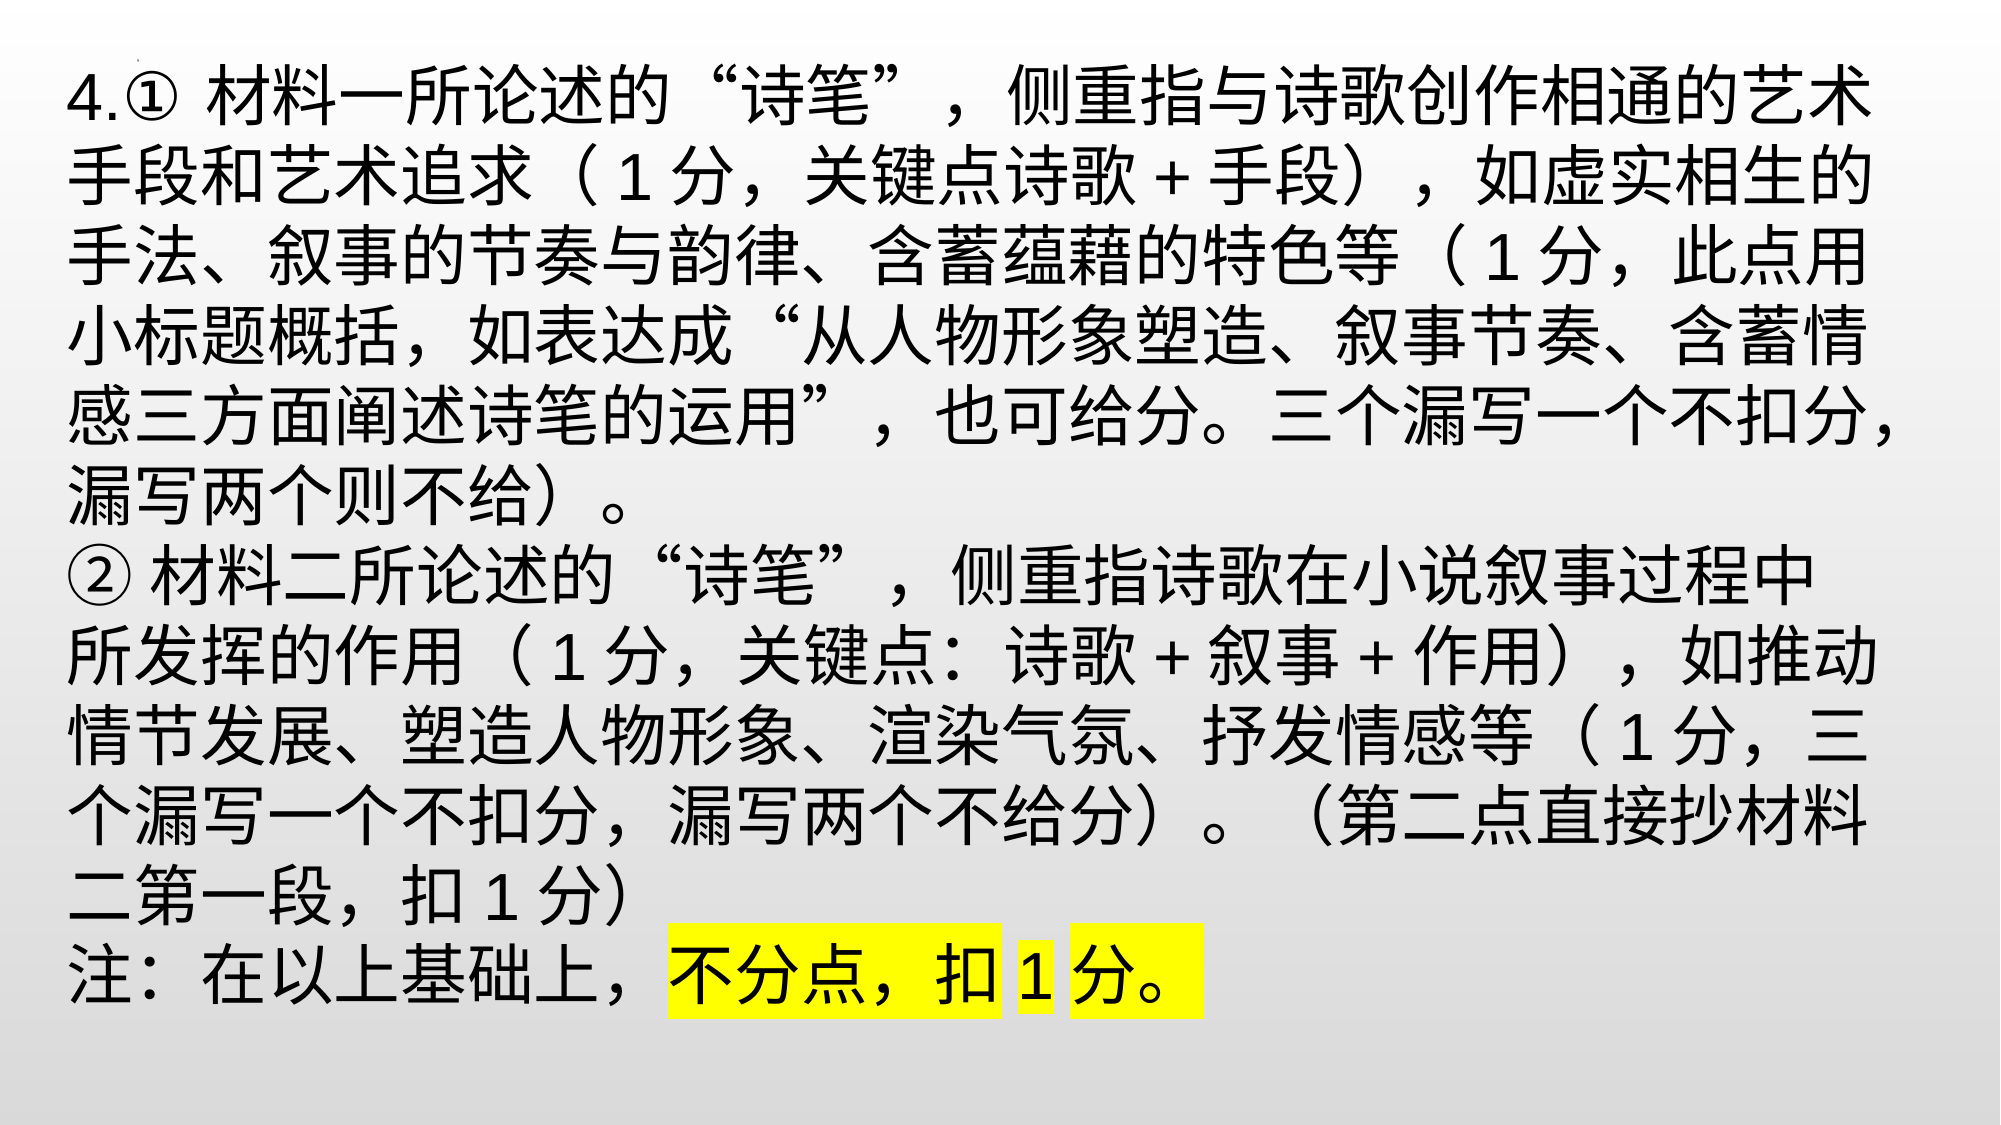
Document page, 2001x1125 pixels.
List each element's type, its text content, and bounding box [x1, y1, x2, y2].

text_box 4.①材料一所论述的“诗笔”，侧重指与诗歌创作相通的艺术手段和艺术追求（1分，关键点诗歌+手段），如虚实相生的手法、叙事的节奏与韵律、含蓄蕴藉的特色等（1分，此点用小标题概括，如表达成“从人物形象塑造、叙事节奏、含蓄情感三方面阐述诗笔的运用”，也可给分。三个漏写一个不扣分，漏写两个则不给）。 ②材料二所论述的“诗笔”，侧重指诗歌在小说叙事过程中所发挥的作用（1分，关键点：诗歌+叙事+作用），如推动情节发展、塑造人物形象、渲染气氛、抒发情感等（1分，三个漏写一个不扣分，漏写两个不给分）。（第二点直接抄材料二第一段，扣1分） 注：在以上基础上，不分点，扣1分。 [52, 46, 1900, 1095]
